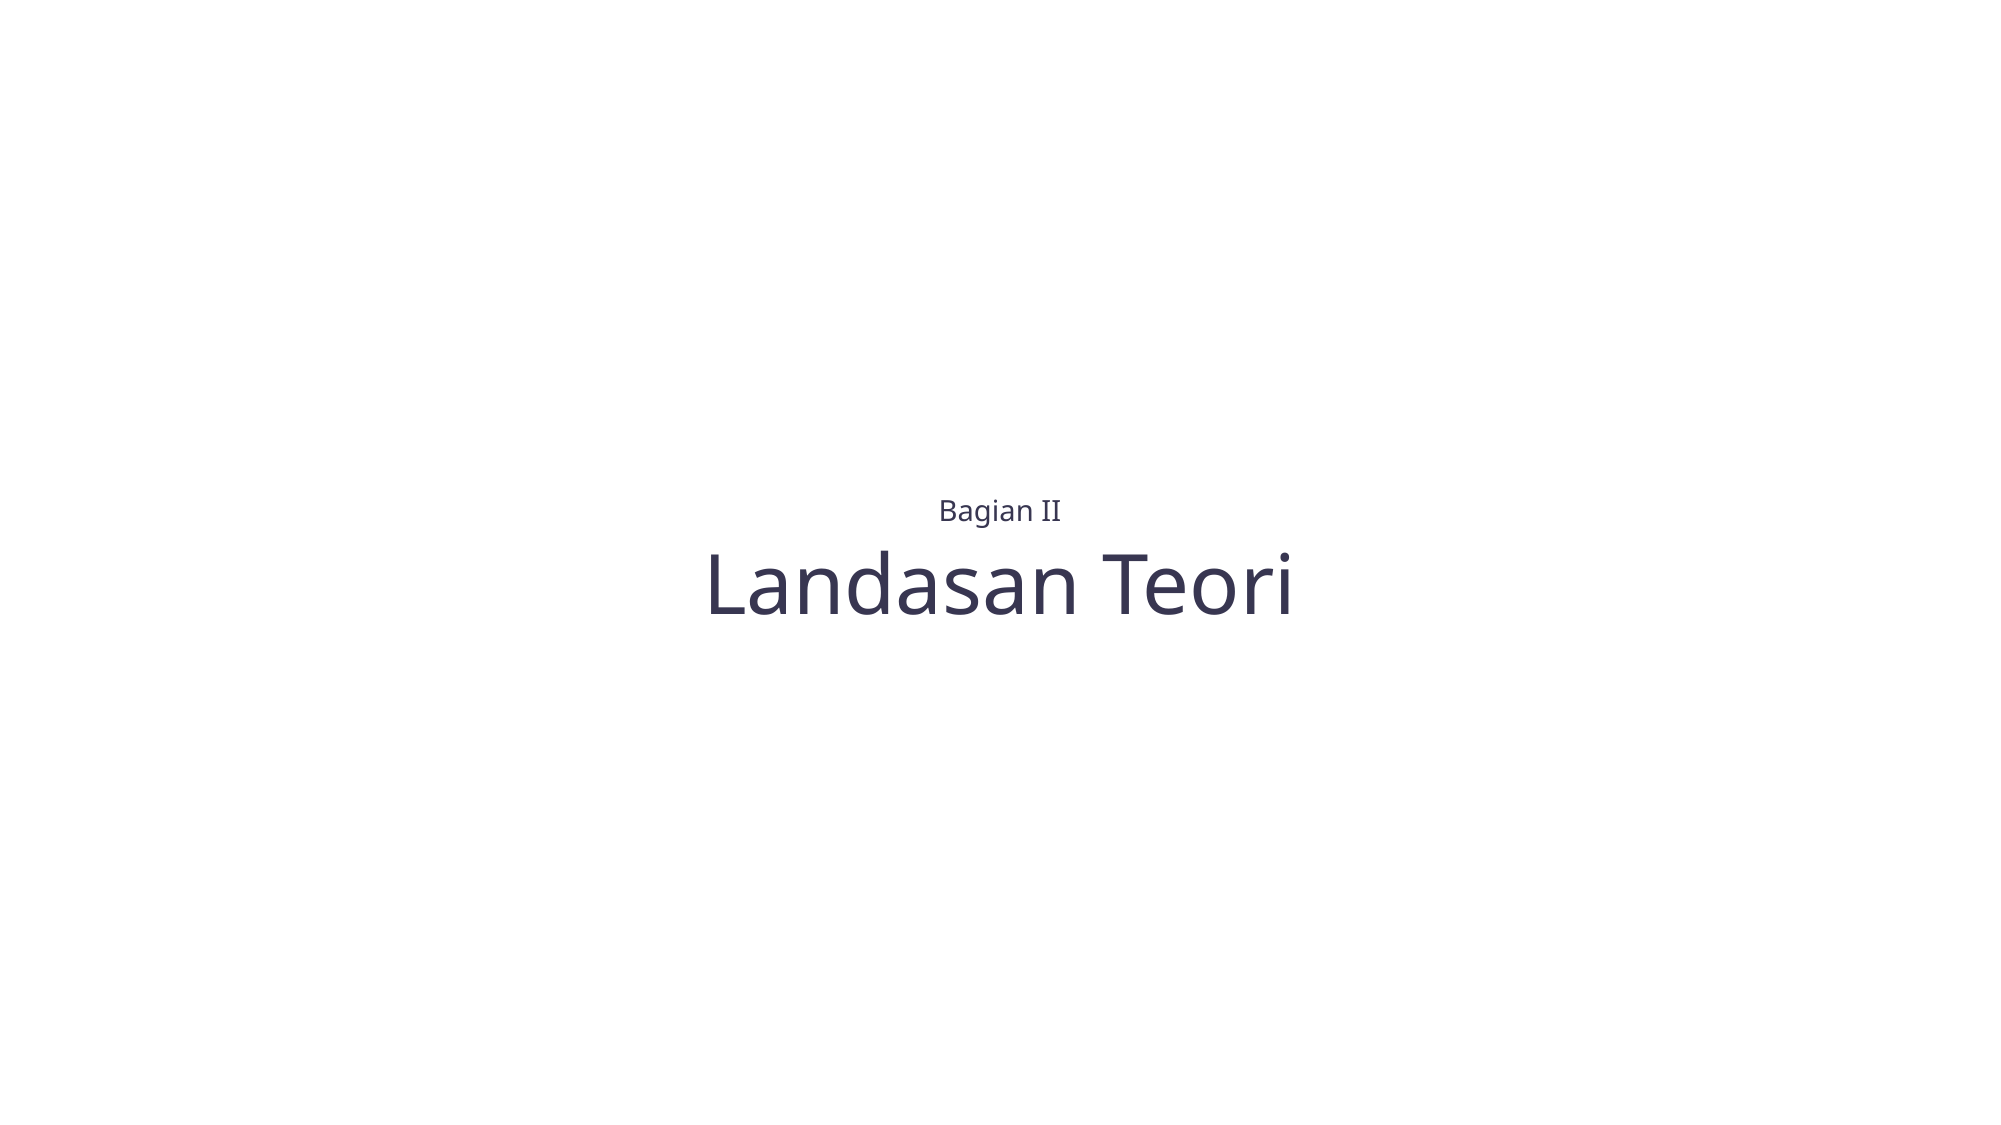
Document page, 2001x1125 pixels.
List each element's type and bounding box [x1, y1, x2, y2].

text_box [674, 484, 1325, 641]
